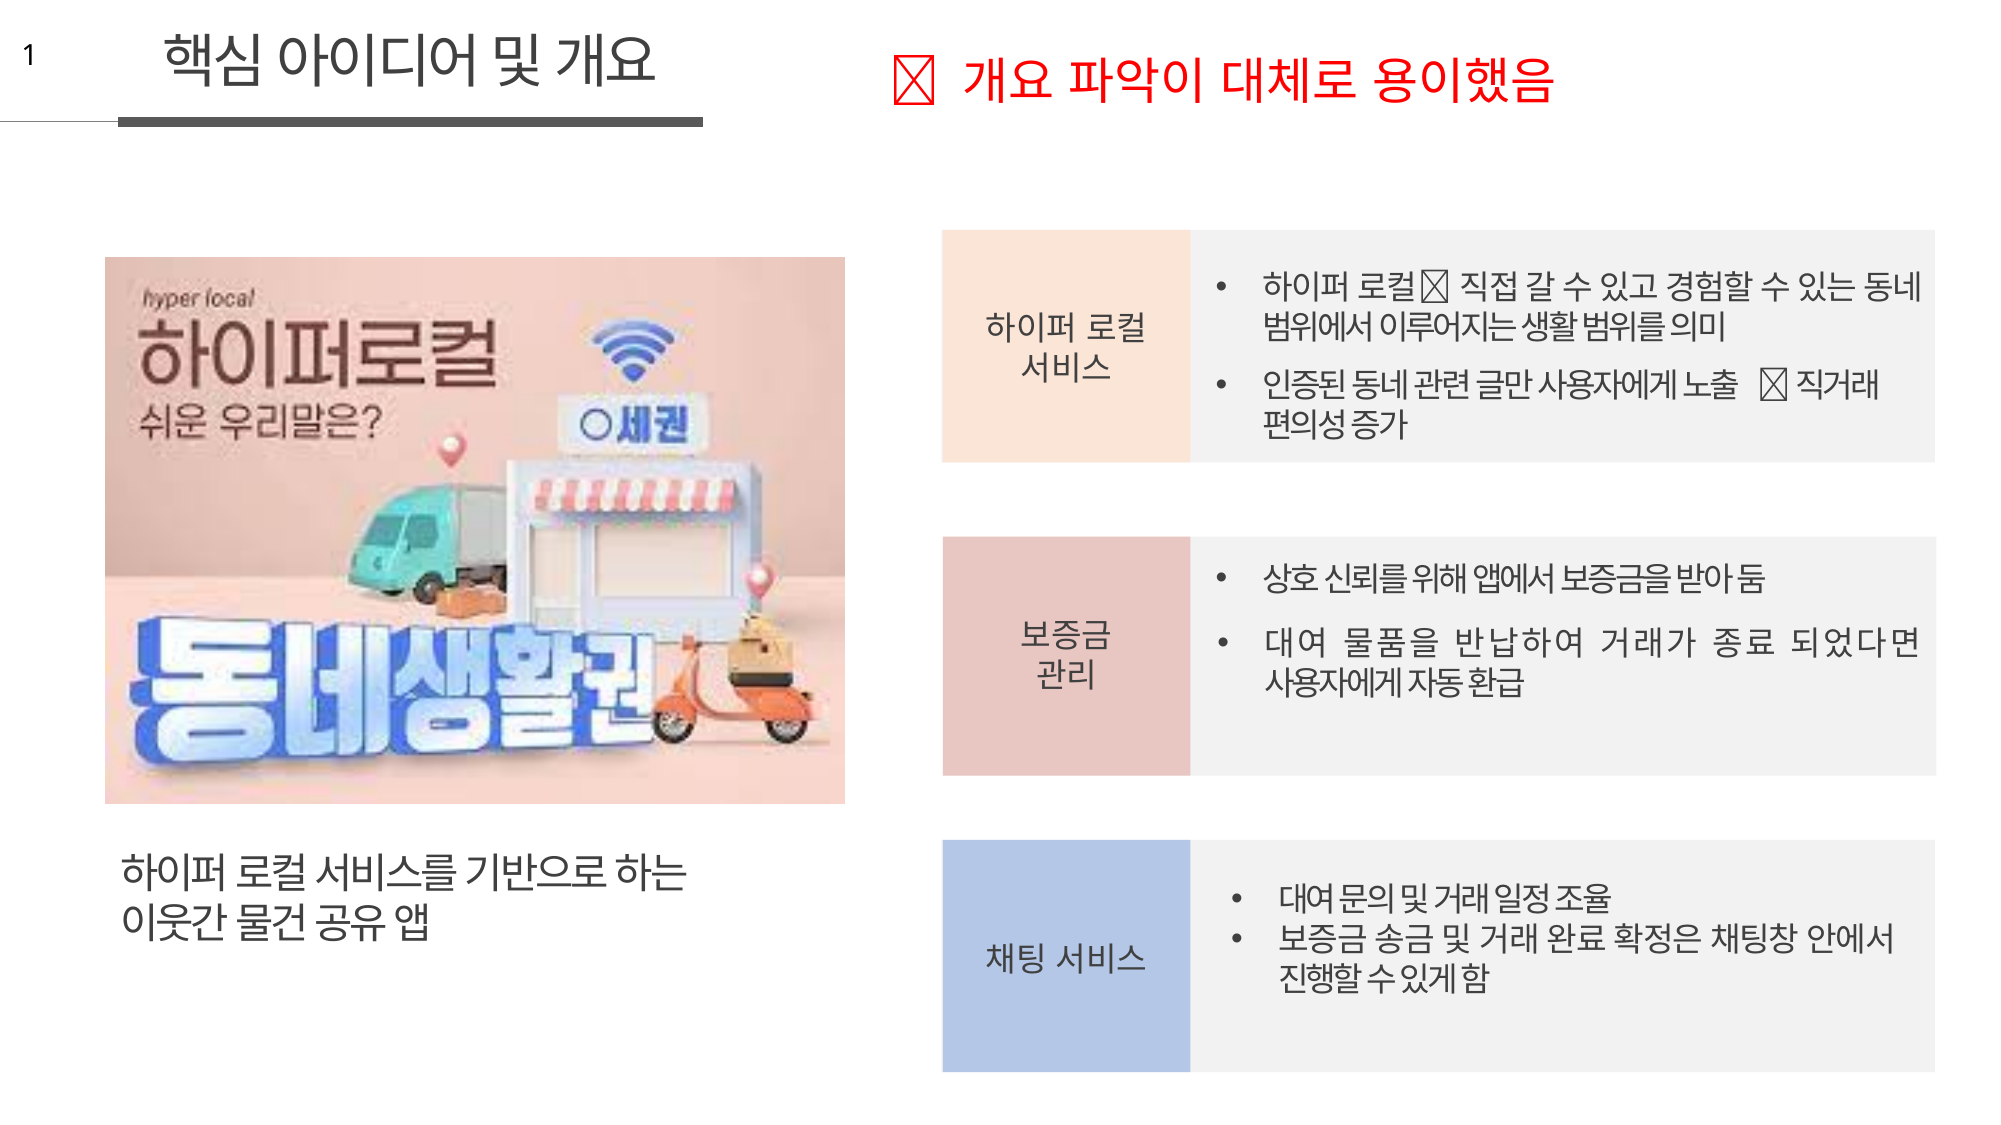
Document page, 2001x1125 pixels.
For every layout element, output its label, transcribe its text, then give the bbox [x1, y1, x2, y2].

text_box 핵심 아이디어 및 개요 [147, 16, 674, 102]
text_box 하이퍼 로컬 서비스를 기반으로 하는 이웃간 물건 공유 앱 [105, 839, 867, 955]
text_box [942, 536, 1191, 776]
text_box [1191, 839, 1936, 1073]
picture [105, 257, 845, 804]
text_box 상호 신뢰를 위해 앱에서 보증금을 받아 둠 [1200, 550, 1932, 605]
text_box  개요 파악이 대체로 용이했음 [874, 42, 1572, 118]
text_box 대여 문의 및 거래 일정 조율 보증금 송금 및 거래 완료 확정은 채팅창 안에서 진행할 수 있게 함 [1216, 870, 1909, 1006]
text_box 대여 물품을 반납하여 거래가 종료 되었다면 사용자에게 자동 환급 [1202, 614, 1934, 710]
text_box [942, 536, 1937, 777]
text_box 보증금 관리 [957, 607, 1177, 702]
text_box 채팅 서비스 [957, 930, 1177, 986]
text_box 하이퍼 로컬 직접 갈 수 있고 경험할 수 있는 동네 범위에서 이루어지는 생활 범위를 의미 [1200, 258, 1935, 354]
text_box 하이퍼 로컬 서비스 [957, 299, 1177, 395]
text_box [942, 839, 1191, 1073]
text_box 1 [6, 28, 54, 79]
text_box 인증된 동네 관련 글만 사용자에게 노출  직거래 편의성 증가 [1200, 356, 1893, 452]
text_box [1191, 229, 1936, 463]
text_box [942, 229, 1191, 463]
